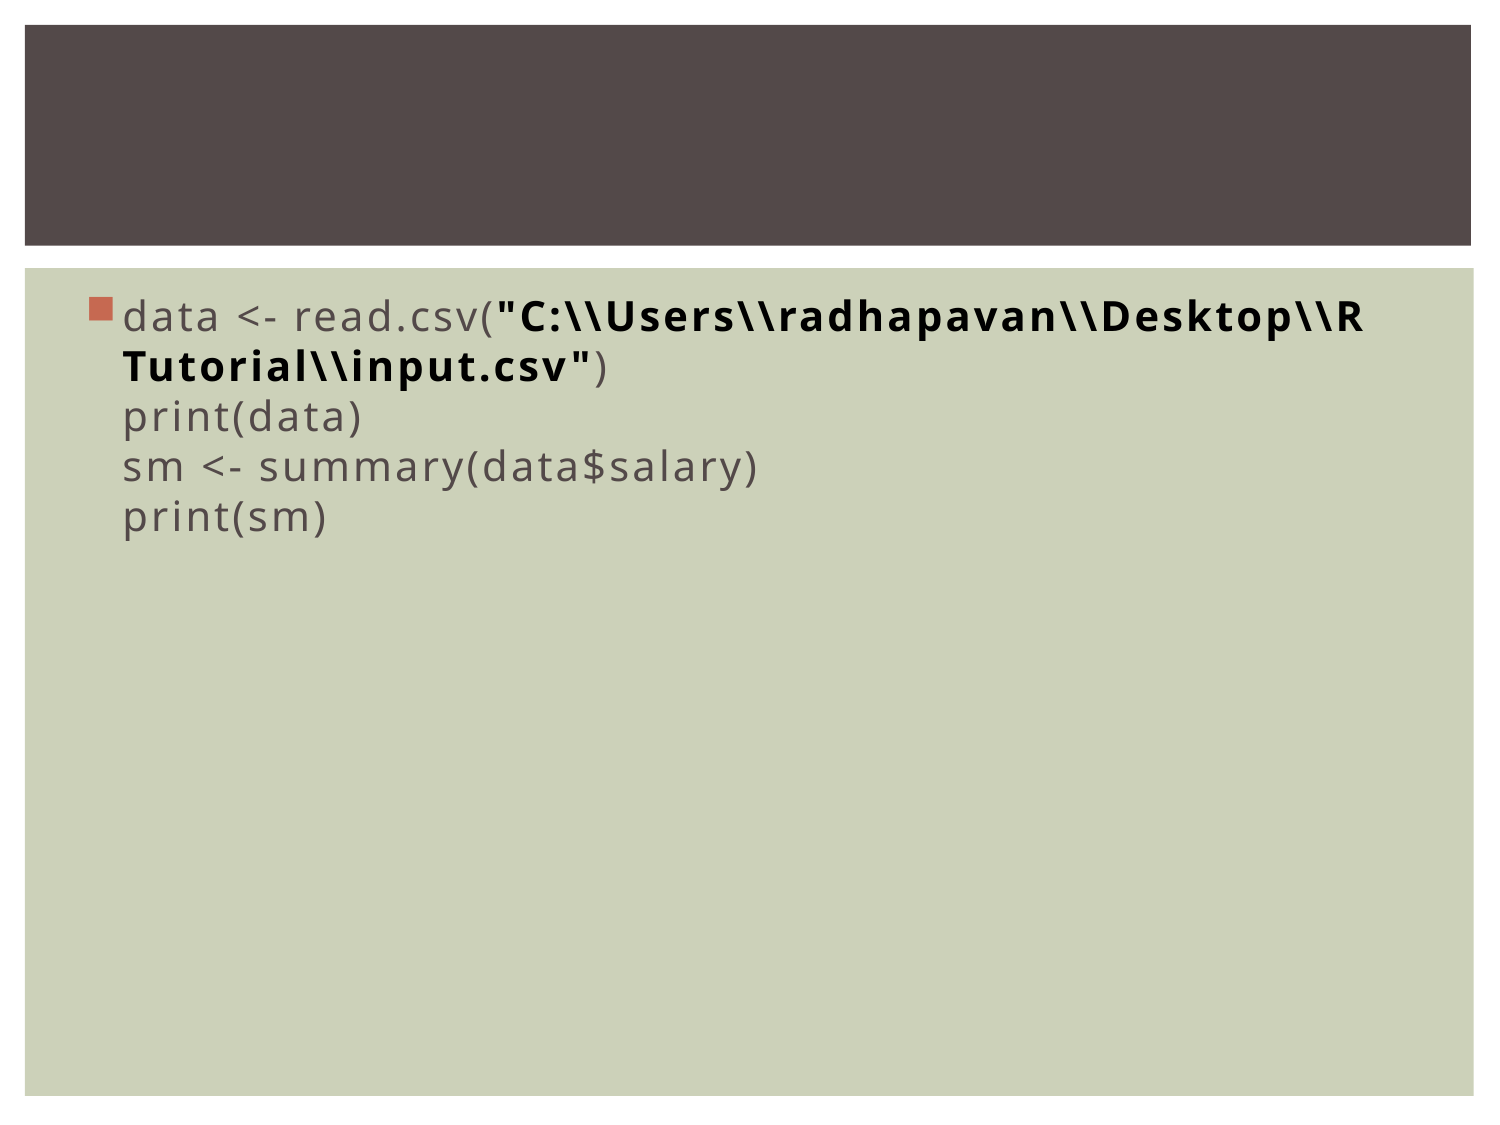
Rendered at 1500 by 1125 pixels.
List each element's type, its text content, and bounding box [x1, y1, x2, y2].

list data <- read.csv("C:\\Users\\radhapavan\\Desktop\\R Tutorial\\input.csv") print(data) sm <- summary(data$salary) print(sm) [62, 281, 1442, 1005]
